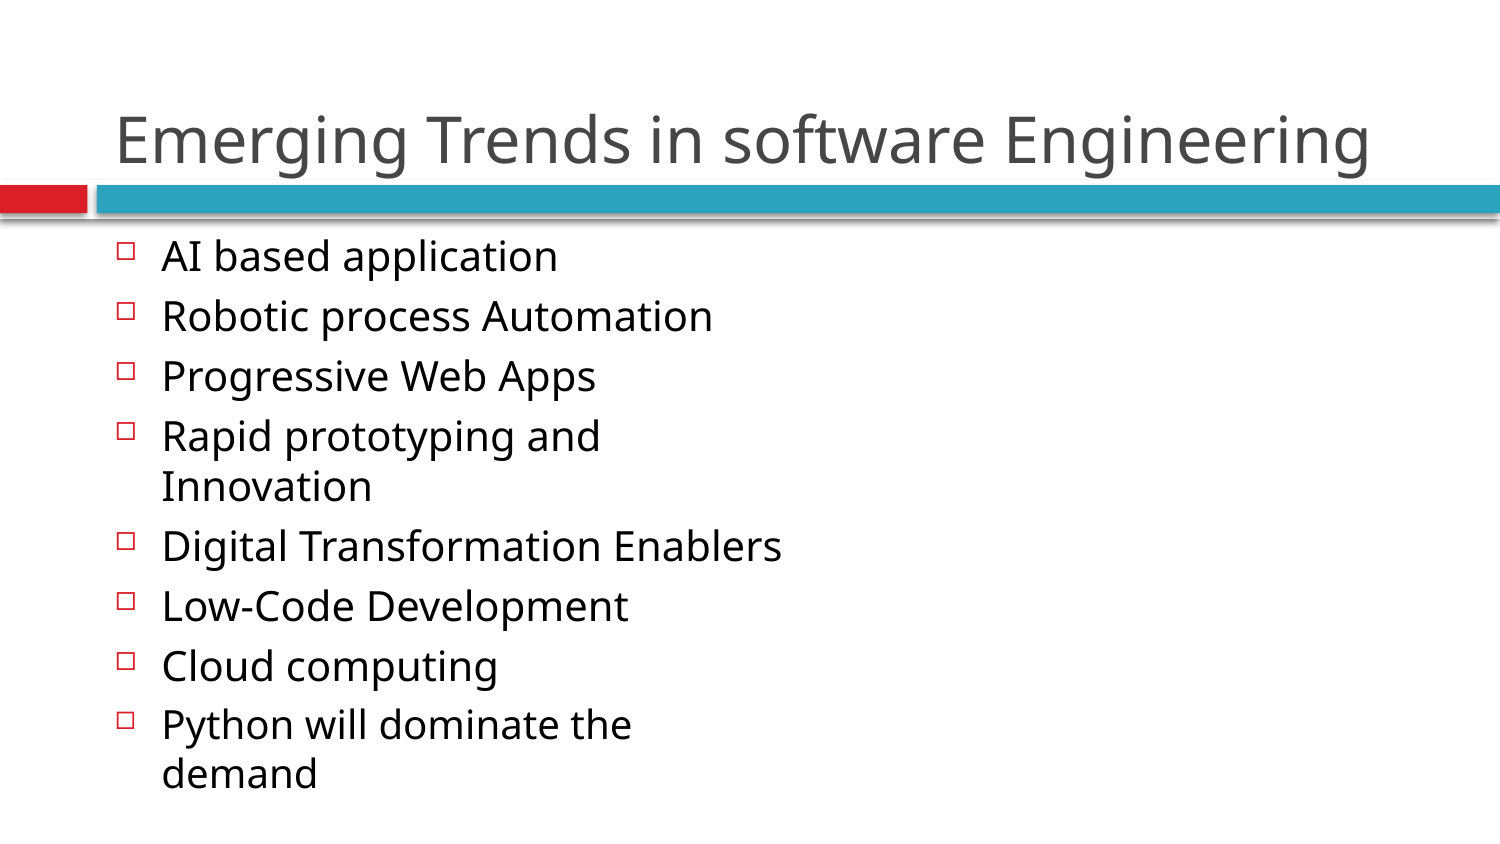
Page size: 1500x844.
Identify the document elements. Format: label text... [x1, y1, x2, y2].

list AI based application Robotic process Automation Progressive Web Apps Rapid prototyping and Innovation Digital Transformation Enablers Low-Code Development Cloud computing Python will dominate the demand [99, 221, 809, 844]
title Emerging Trends in software Engineering [99, 19, 1438, 185]
